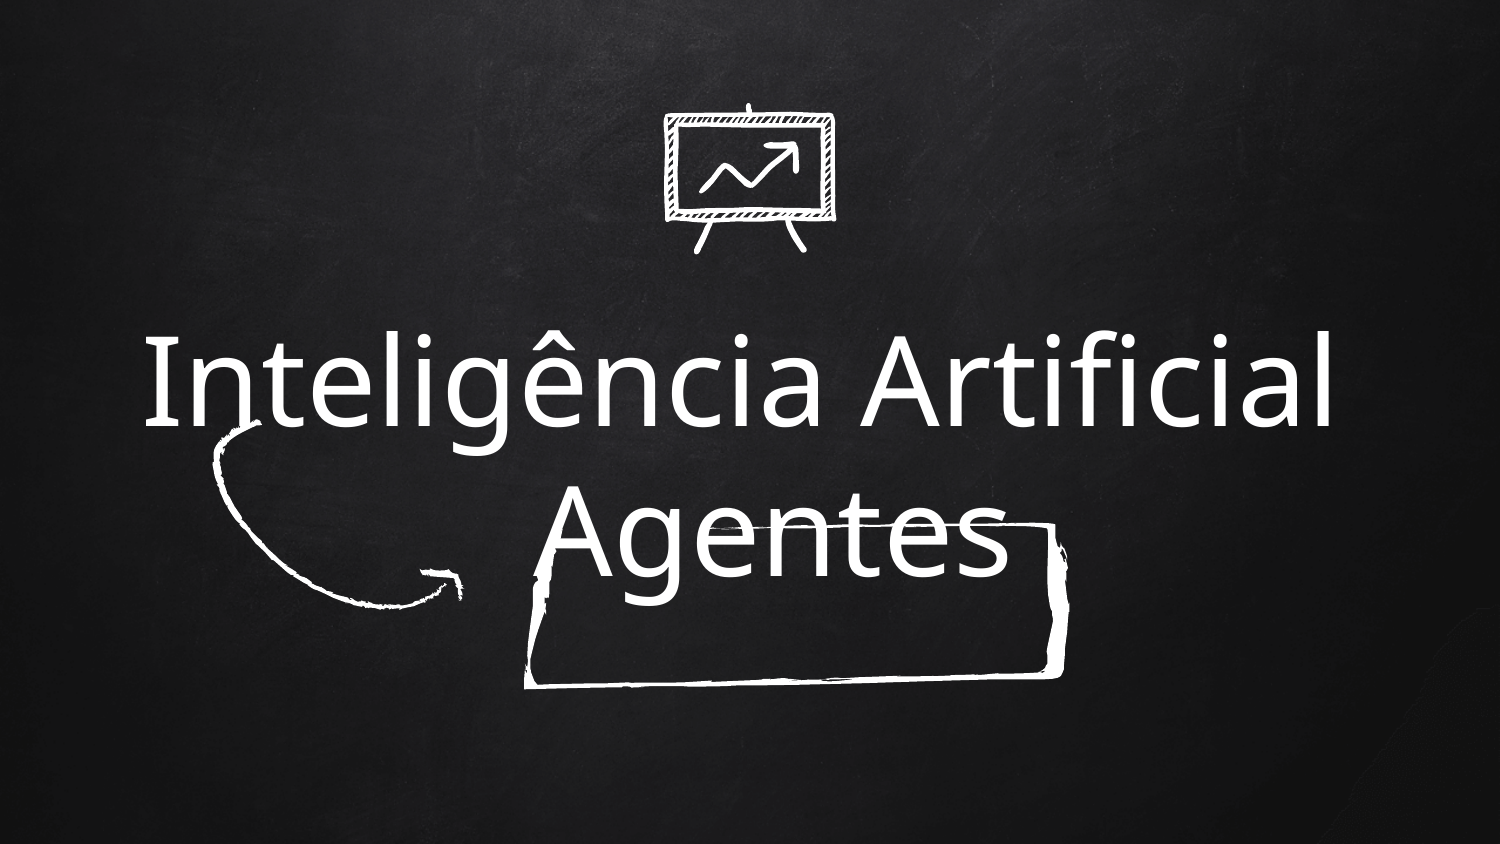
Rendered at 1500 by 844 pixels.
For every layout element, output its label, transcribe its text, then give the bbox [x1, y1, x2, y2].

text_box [182, 483, 474, 590]
title Inteligência Artificial Agentes [103, 355, 1379, 547]
text_box [663, 103, 837, 255]
picture [0, 0, 1500, 844]
text_box [524, 522, 1070, 690]
